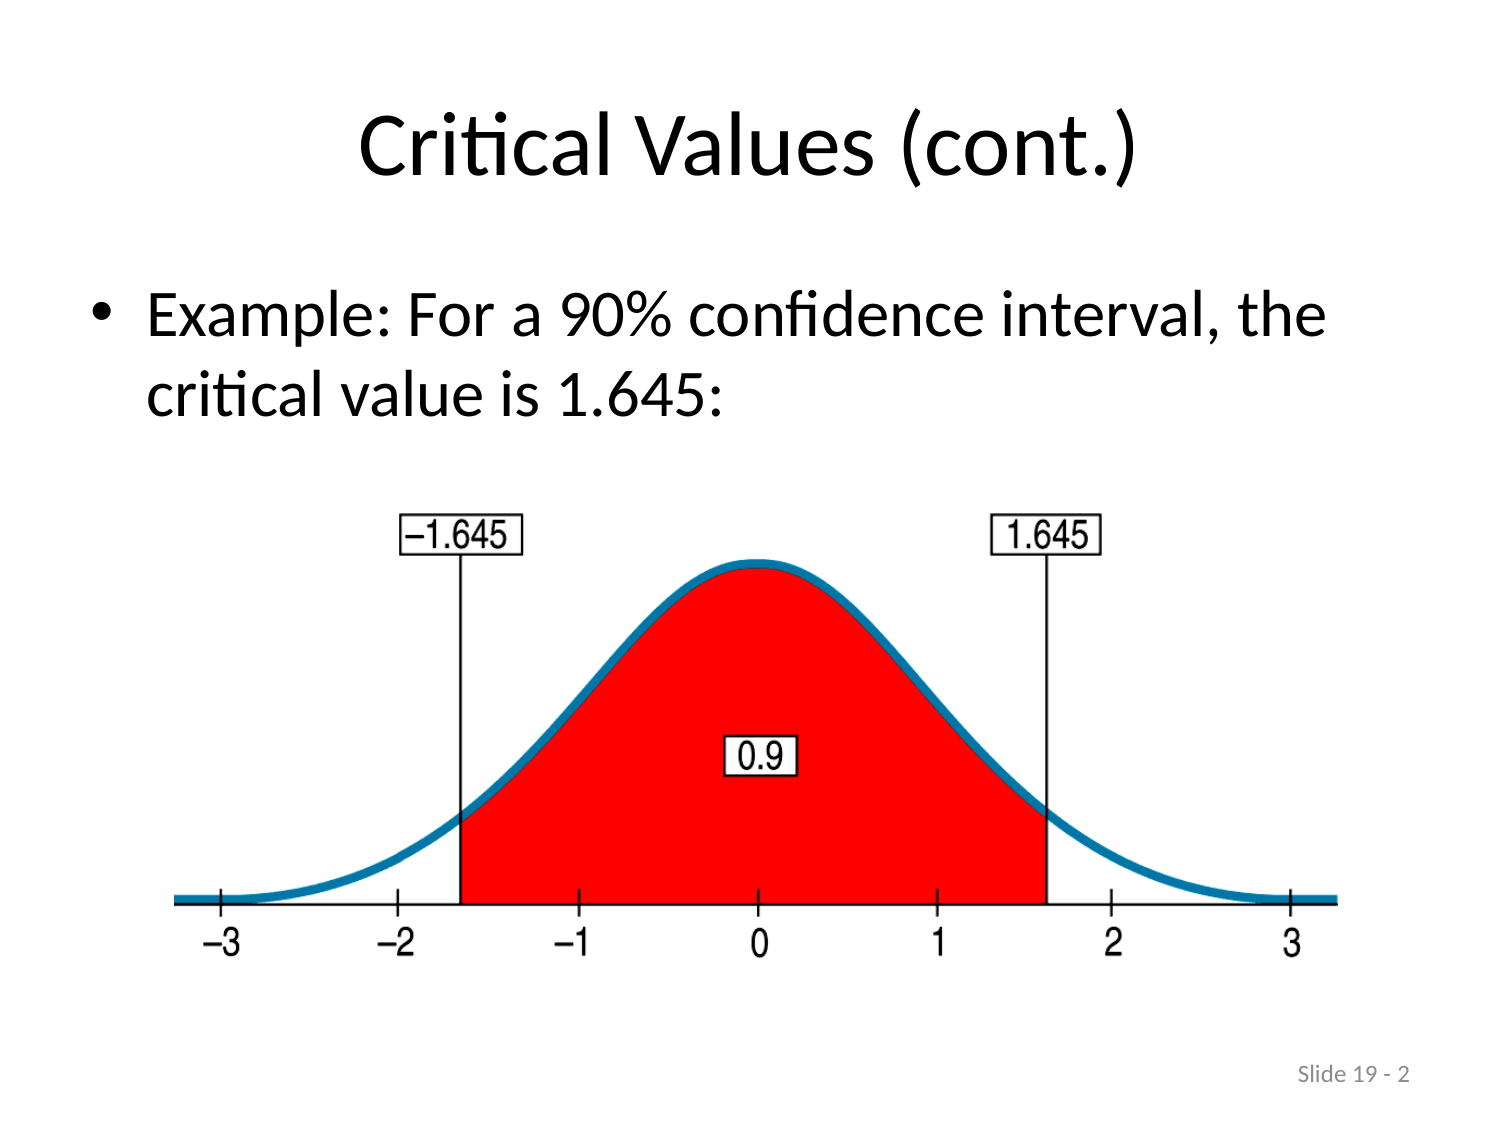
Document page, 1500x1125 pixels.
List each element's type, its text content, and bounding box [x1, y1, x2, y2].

title Critical Values (cont.) [75, 45, 1425, 233]
list Example: For a 90% confidence interval, the critical value is 1.645: [75, 262, 1425, 1005]
picture [174, 510, 1338, 966]
slide_number Slide 19 - 2 [1074, 1042, 1425, 1103]
